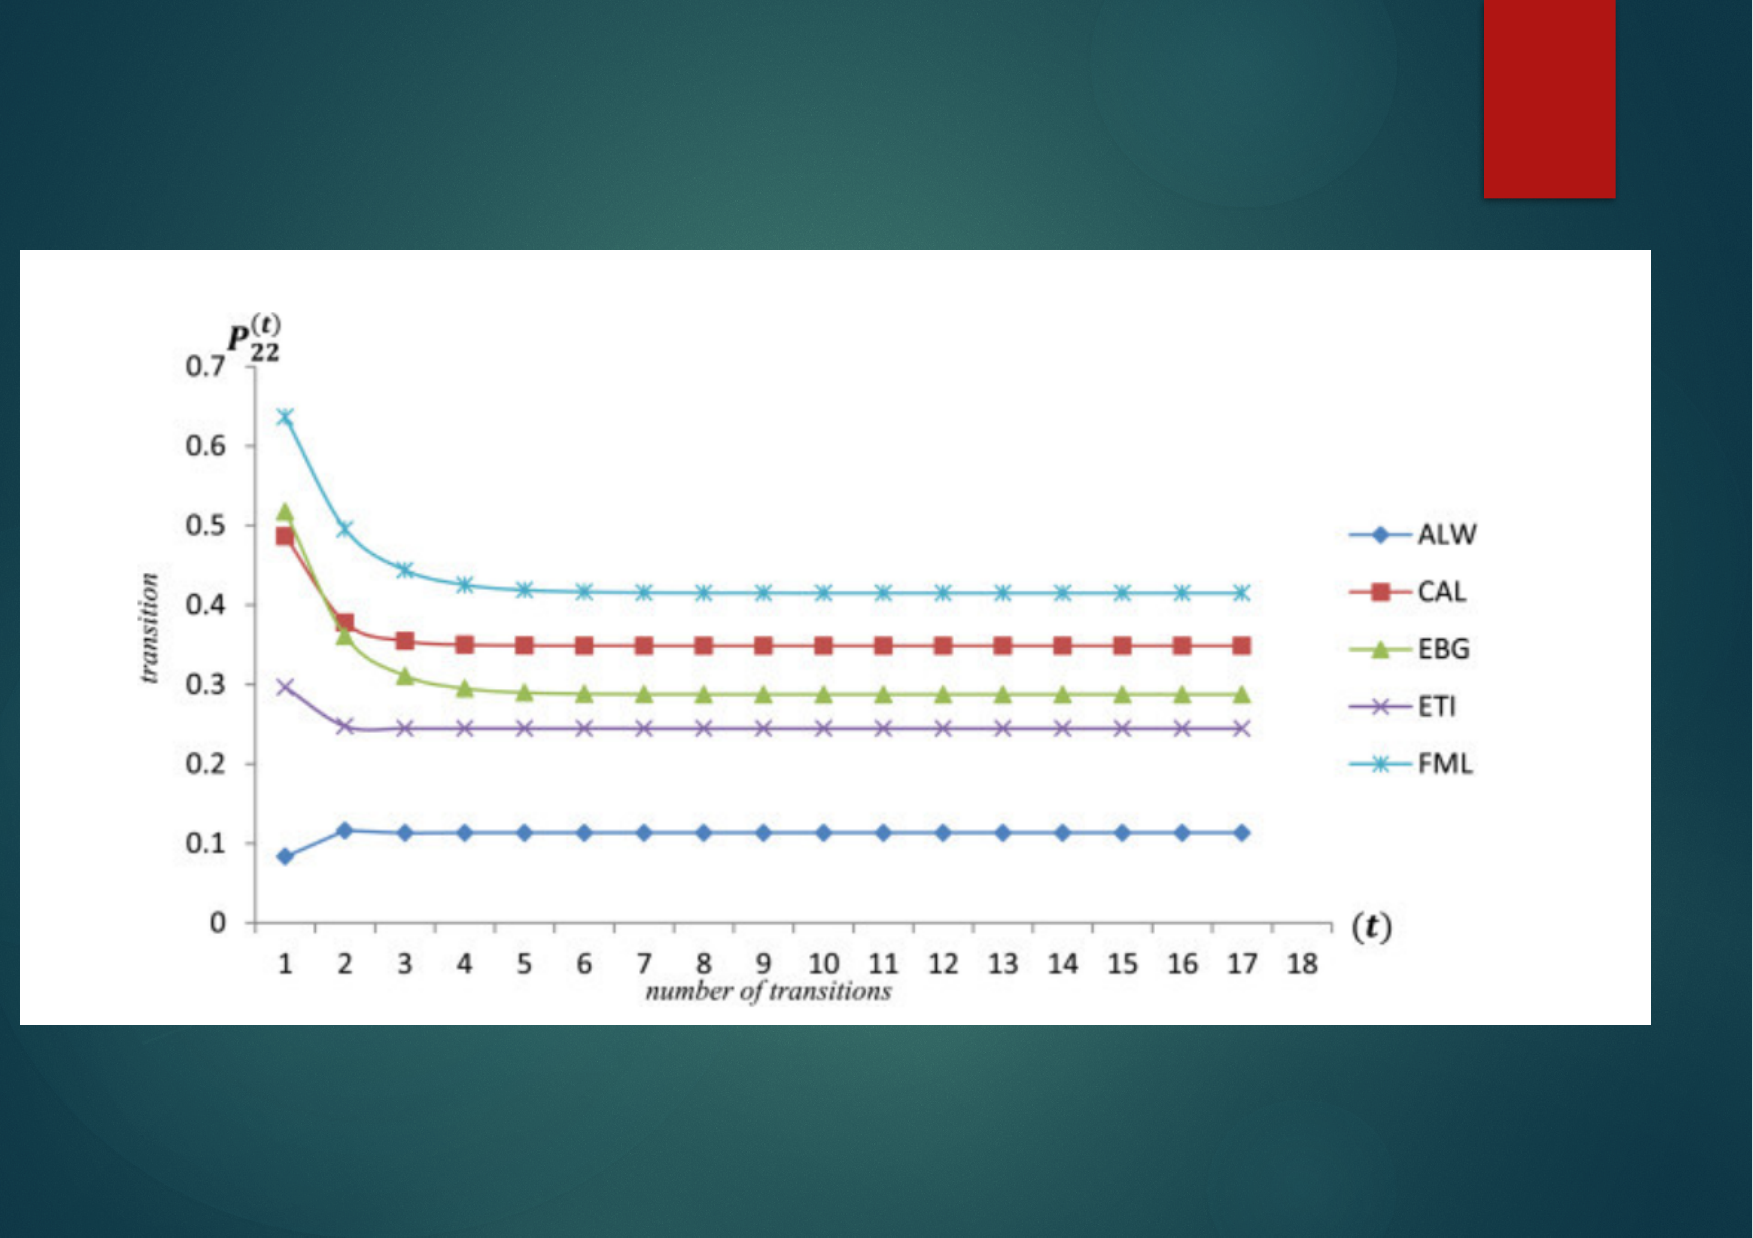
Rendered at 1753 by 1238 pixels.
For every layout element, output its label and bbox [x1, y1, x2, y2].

picture [20, 250, 1652, 1026]
